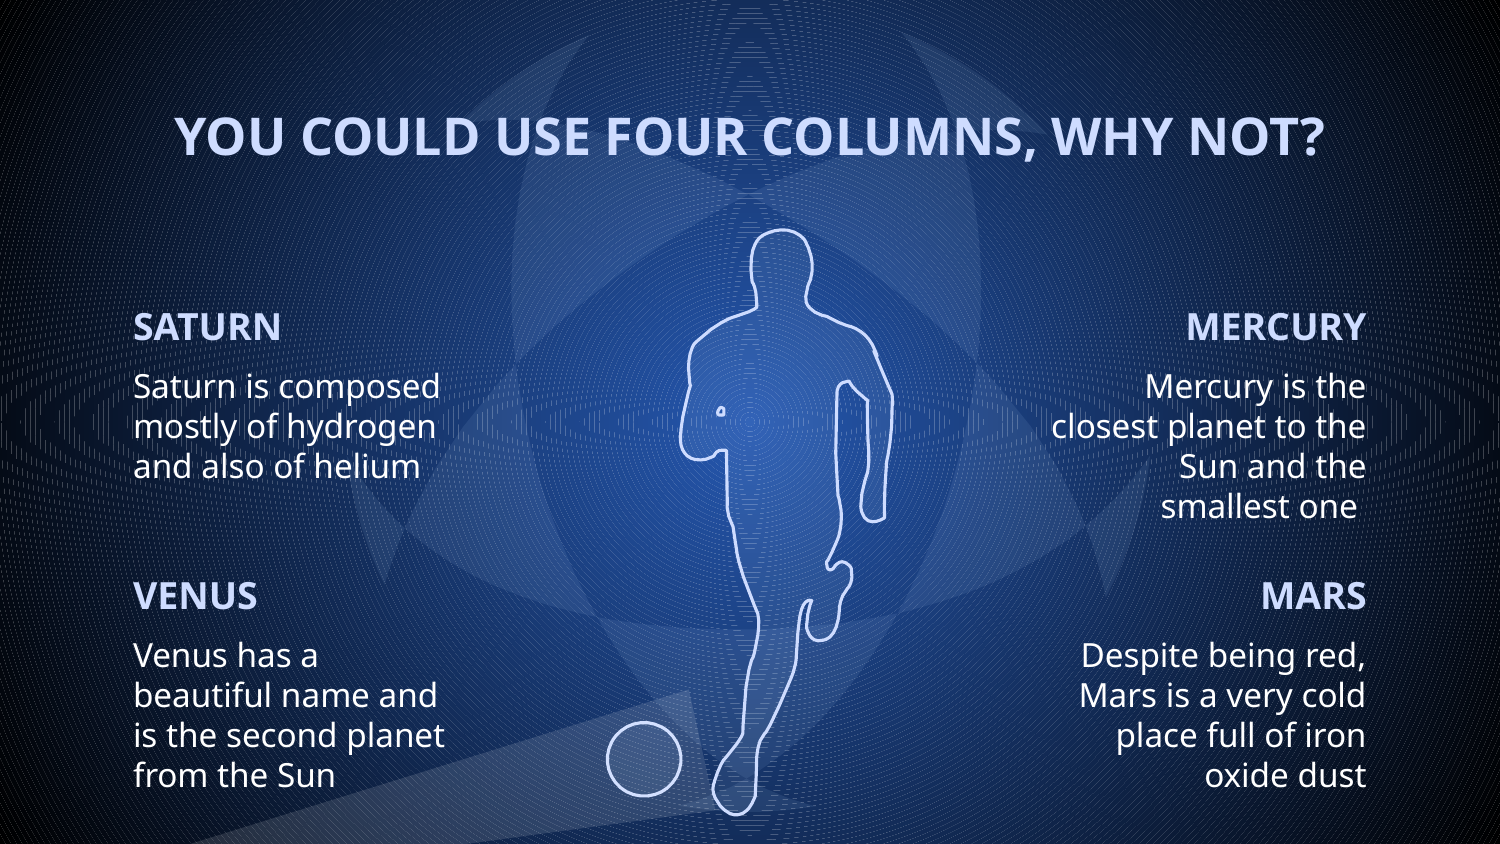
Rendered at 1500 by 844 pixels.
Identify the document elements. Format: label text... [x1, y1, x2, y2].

title MARS [1029, 554, 1382, 619]
subtitle Despite being red, Mars is a very cold place full of iron oxide dust [1029, 619, 1382, 750]
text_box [117, 229, 893, 844]
title MERCURY [1029, 285, 1382, 350]
title YOU COULD USE FOUR COLUMNS, WHY NOT? [118, 88, 1382, 240]
subtitle Mercury is the closest planet to the Sun and the smallest one [1029, 350, 1382, 481]
